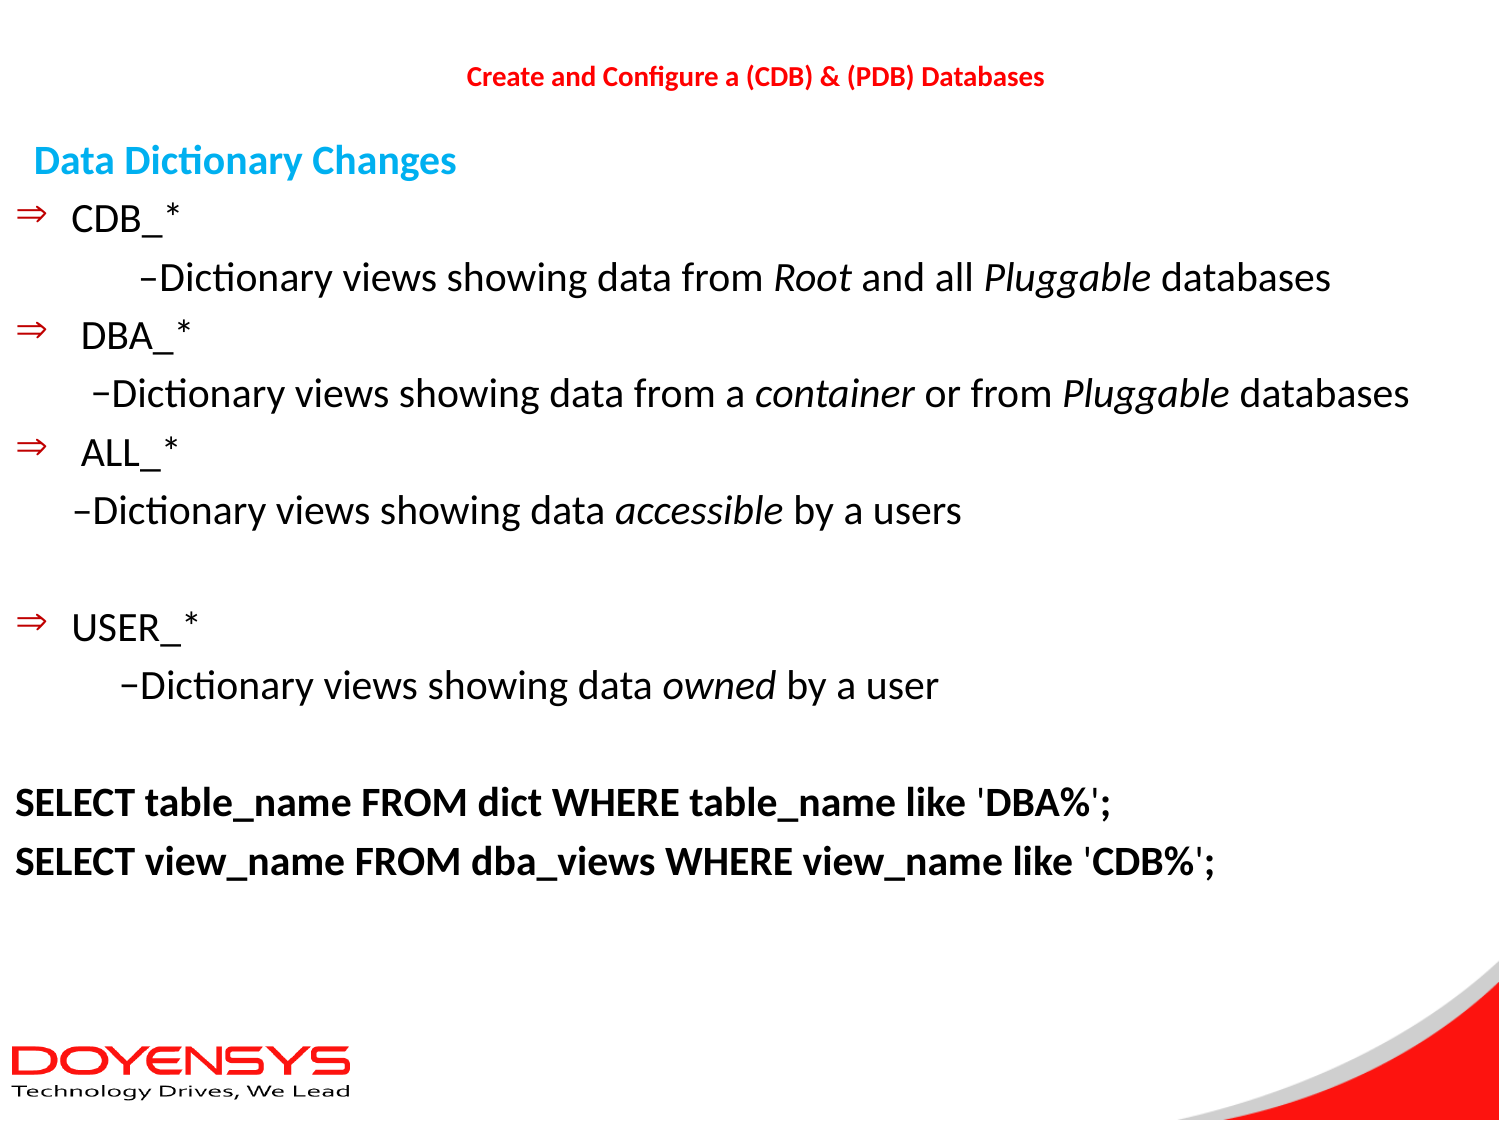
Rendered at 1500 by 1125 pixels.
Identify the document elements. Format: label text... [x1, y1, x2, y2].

list Data Dictionary Changes CDB_* –Dictionary views showing data from Root and all Pluggable databases DBA_* −Dictionary views showing data from a container or from Pluggable databases ALL_* –Dictionary views showing data accessible by a users USER_* −Dictionary views showing data owned by a user SELECT table_name FROM dict WHERE table_name like 'DBA%'; SELECT view_name FROM dba_views WHERE view_name like 'CDB%'; [0, 125, 1425, 1028]
picture [1147, 949, 1499, 1120]
title Create and Configure a (CDB) & (PDB) Databases [31, 50, 1482, 150]
picture [0, 1027, 363, 1119]
